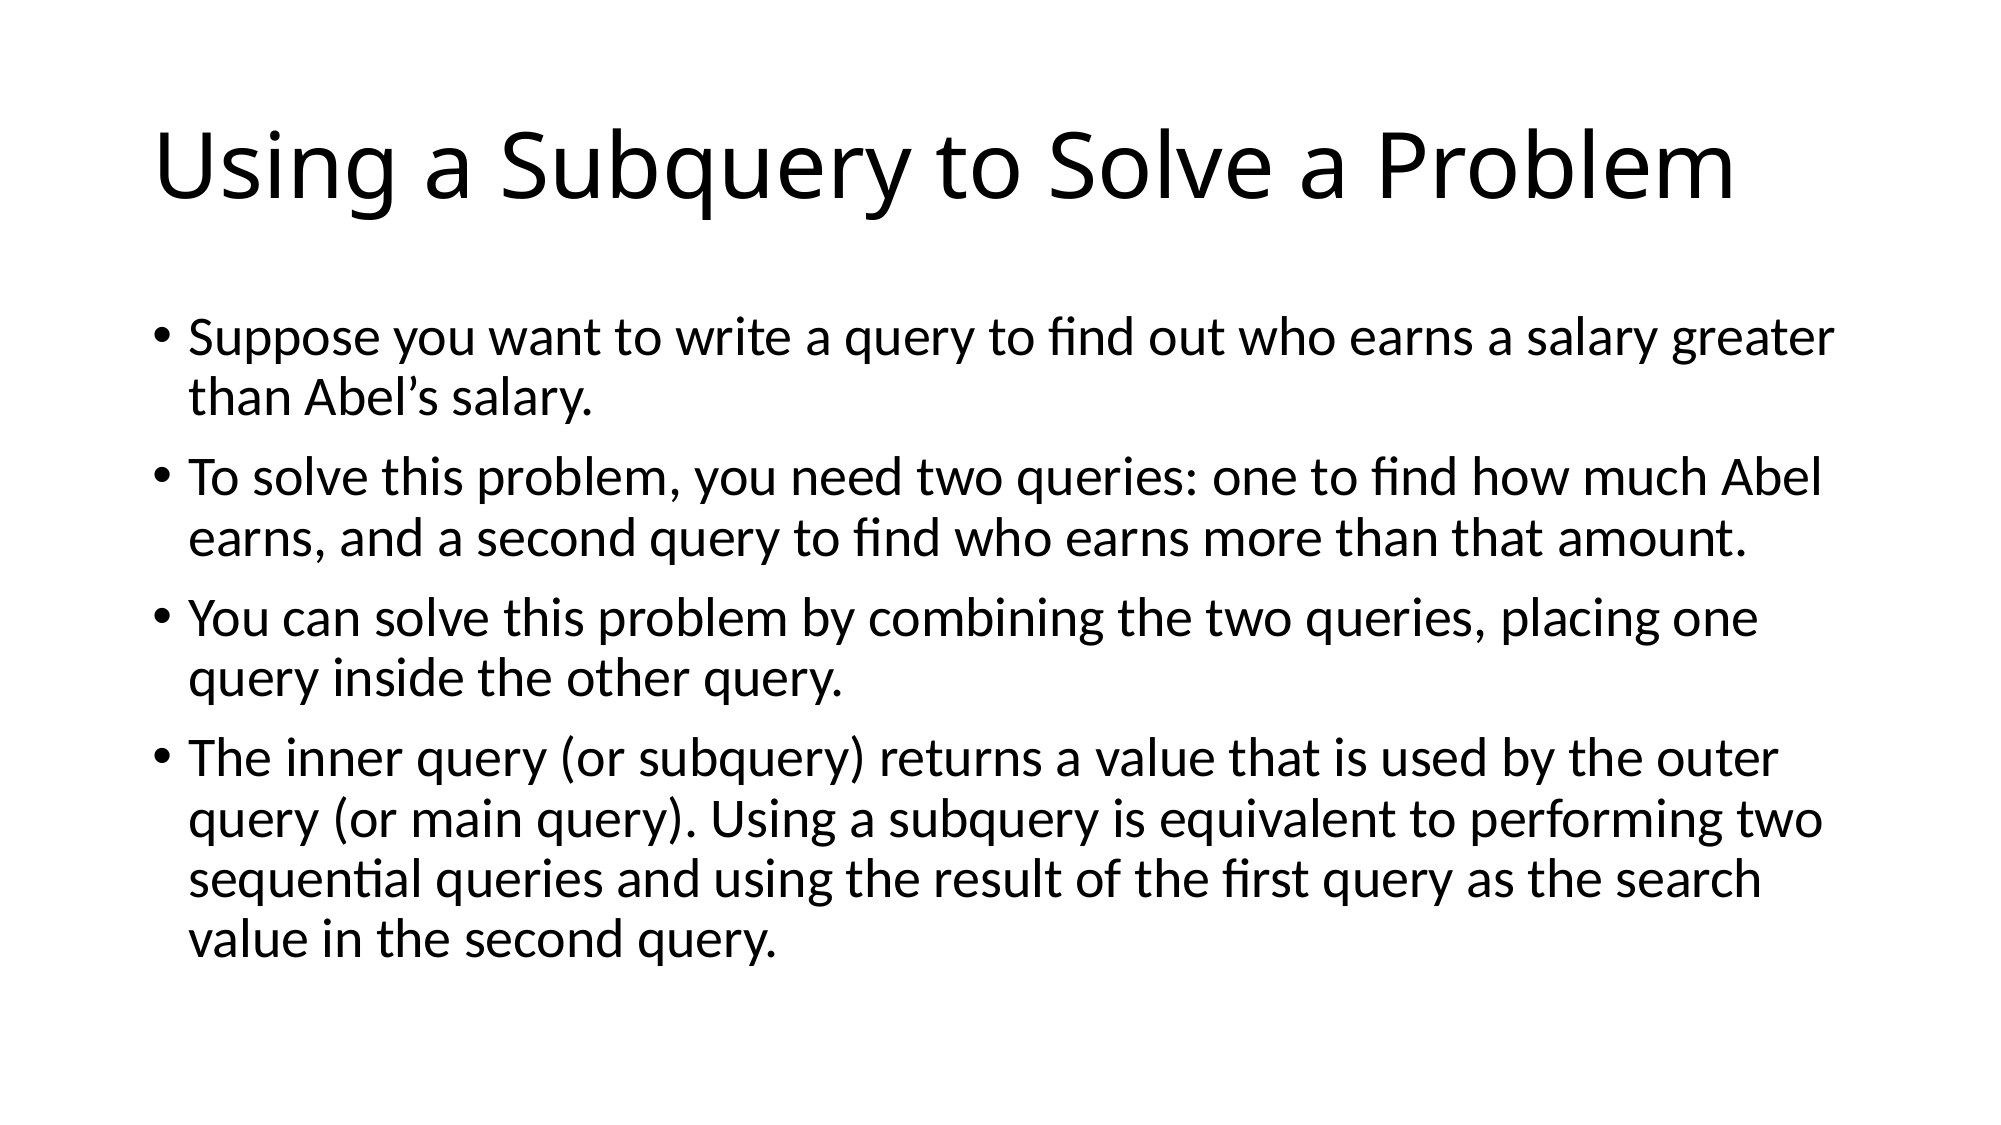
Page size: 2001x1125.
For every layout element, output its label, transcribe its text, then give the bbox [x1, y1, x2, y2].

title Using a Subquery to Solve a Problem [137, 59, 1863, 278]
list Suppose you want to write a query to find out who earns a salary greater than Abel’s salary. To solve this problem, you need two queries: one to find how much Abel earns, and a second query to find who earns more than that amount. You can solve this problem by combining the two queries, placing one query inside the other query. The inner query (or subquery) returns a value that is used by the outer query (or main query). Using a subquery is equivalent to performing two sequential queries and using the result of the first query as the search value in the second query. [137, 299, 1863, 1014]
